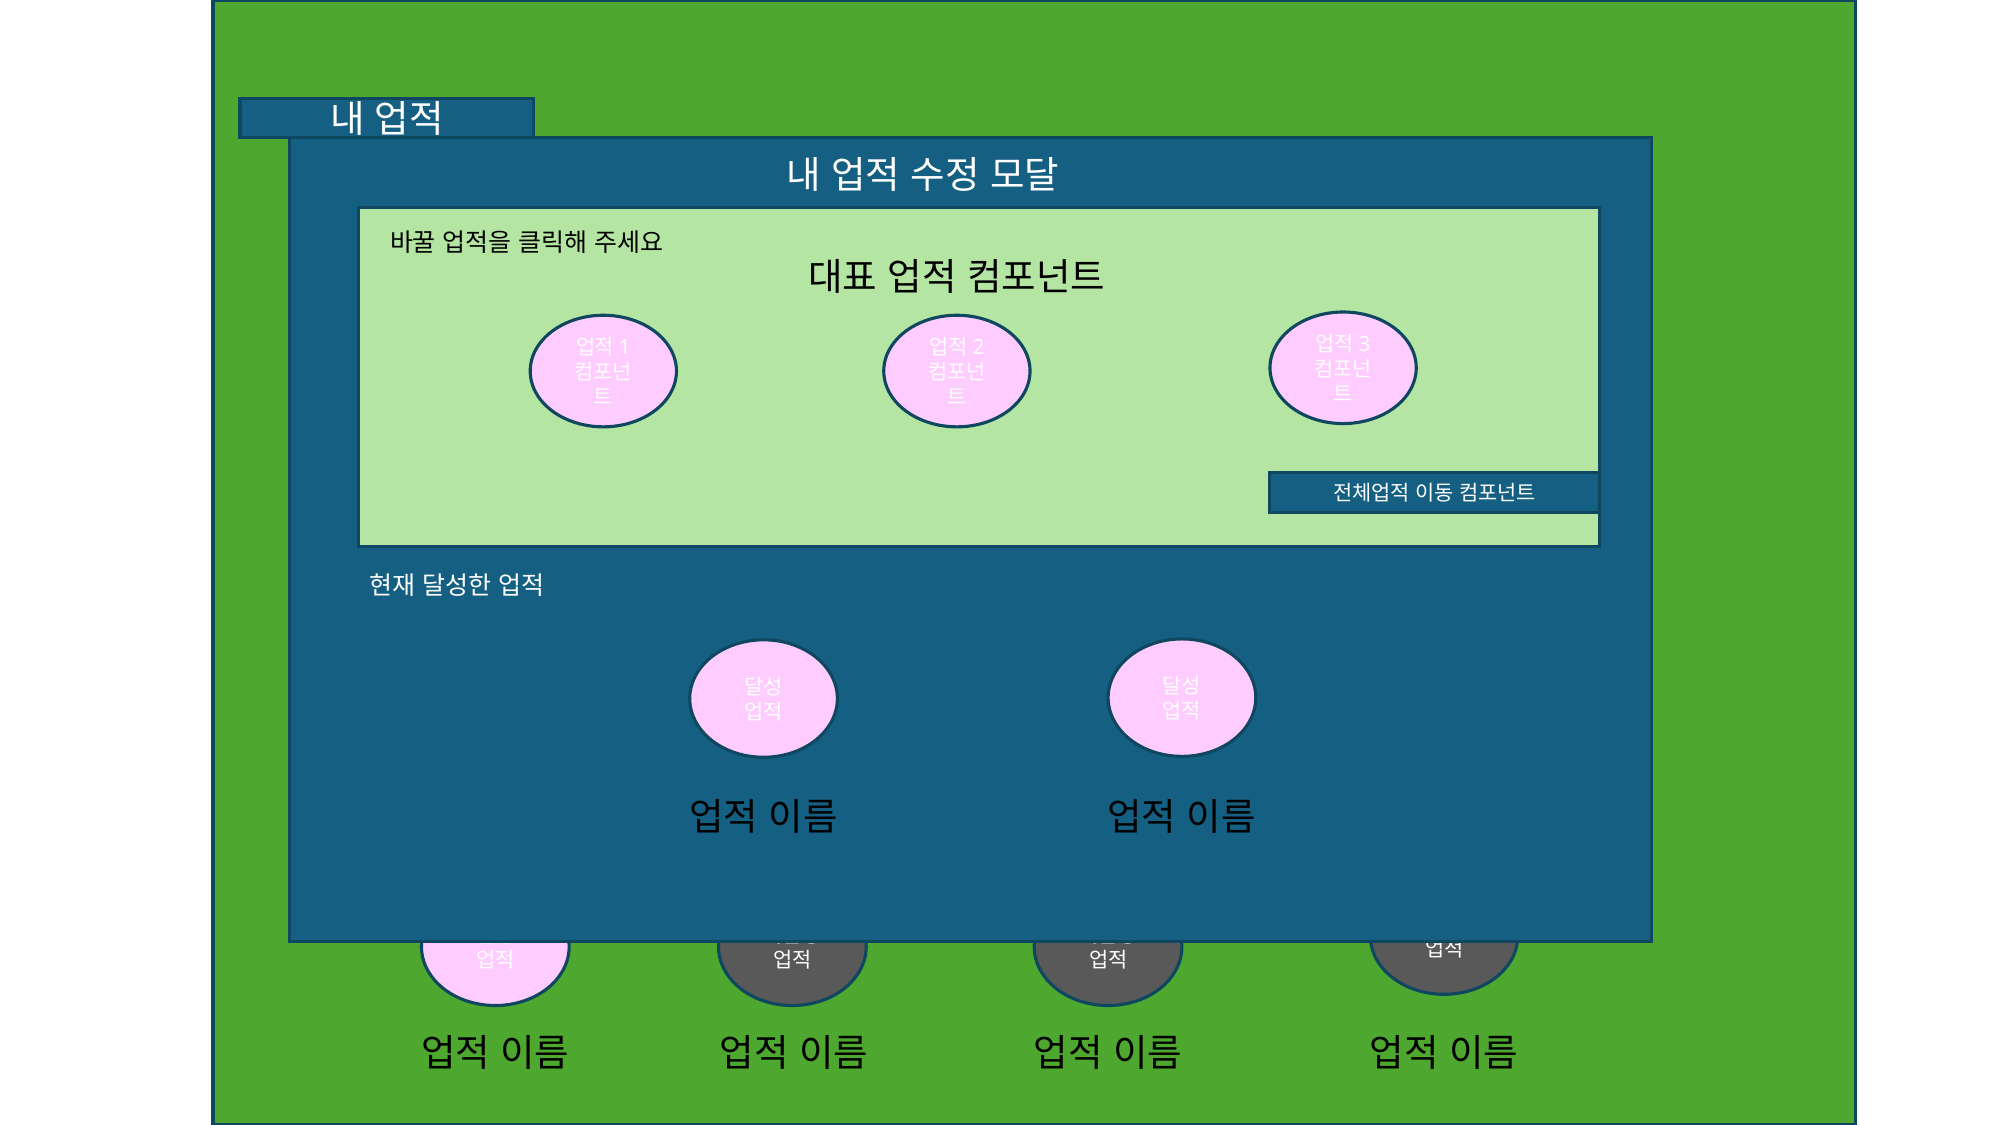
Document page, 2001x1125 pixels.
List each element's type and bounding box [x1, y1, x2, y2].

text_box [357, 206, 1600, 547]
text_box [212, 0, 1856, 1125]
